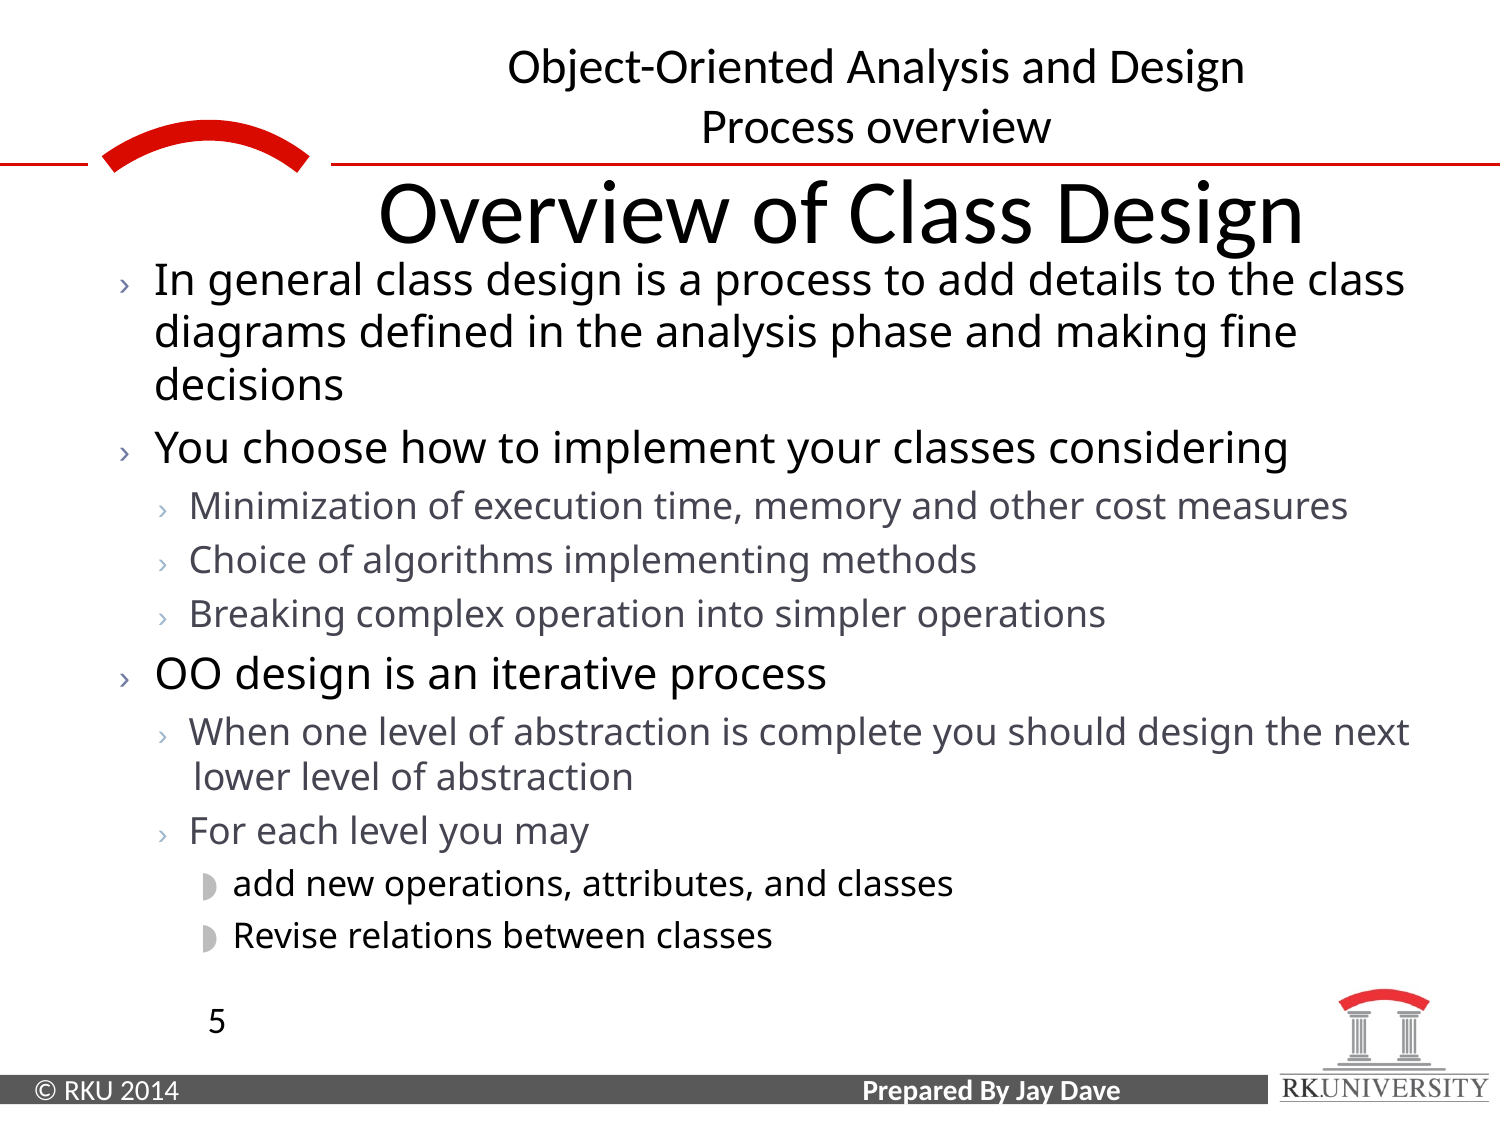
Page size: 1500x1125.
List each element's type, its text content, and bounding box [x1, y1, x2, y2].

title Overview of Class Design [183, 149, 1500, 340]
picture [1268, 963, 1500, 1125]
slide_number 5 [202, 1008, 239, 1125]
text_box › In general class design is a process to add details to the class diagrams defined in the analysis phase and making fine decisions › You choose how to implement your classes considering › Minimization of execution time, memory and other cost measures › Choice of algorithms implementing methods › Breaking complex operation into simpler operations › OO design is an iterative process › When one level of abstraction is complete you should design the next lower level of abstraction › For each level you may add new operations, attributes, and classes Revise relations between classes [112, 249, 1438, 956]
